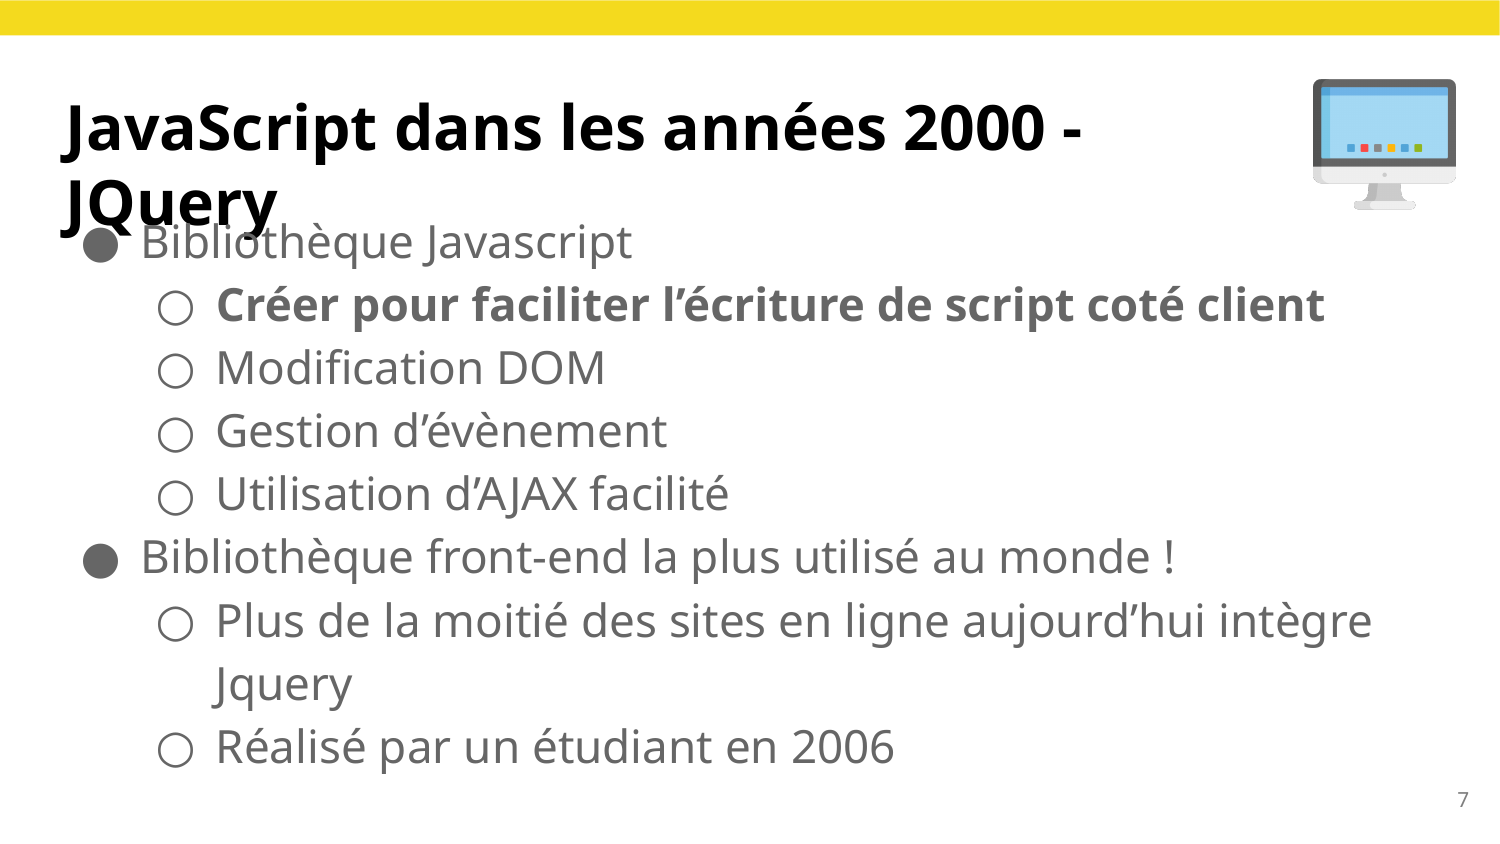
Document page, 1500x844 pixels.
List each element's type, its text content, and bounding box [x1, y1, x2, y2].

picture [1312, 72, 1456, 216]
text_box 6 [1393, 769, 1484, 834]
text_box JavaScript dans les années 2000 - JQuery [51, 72, 1145, 175]
text_box Bibliothèque Javascript Créer pour faciliter l’écriture de script coté client Modification DOM Gestion d’évènement Utilisation d’AJAX facilité Bibliothèque front-end la plus utilisé au monde ! Plus de la moitié des sites en ligne aujourd’hui intègre Jquery Réalisé par un étudiant en 2006 [51, 189, 1394, 777]
